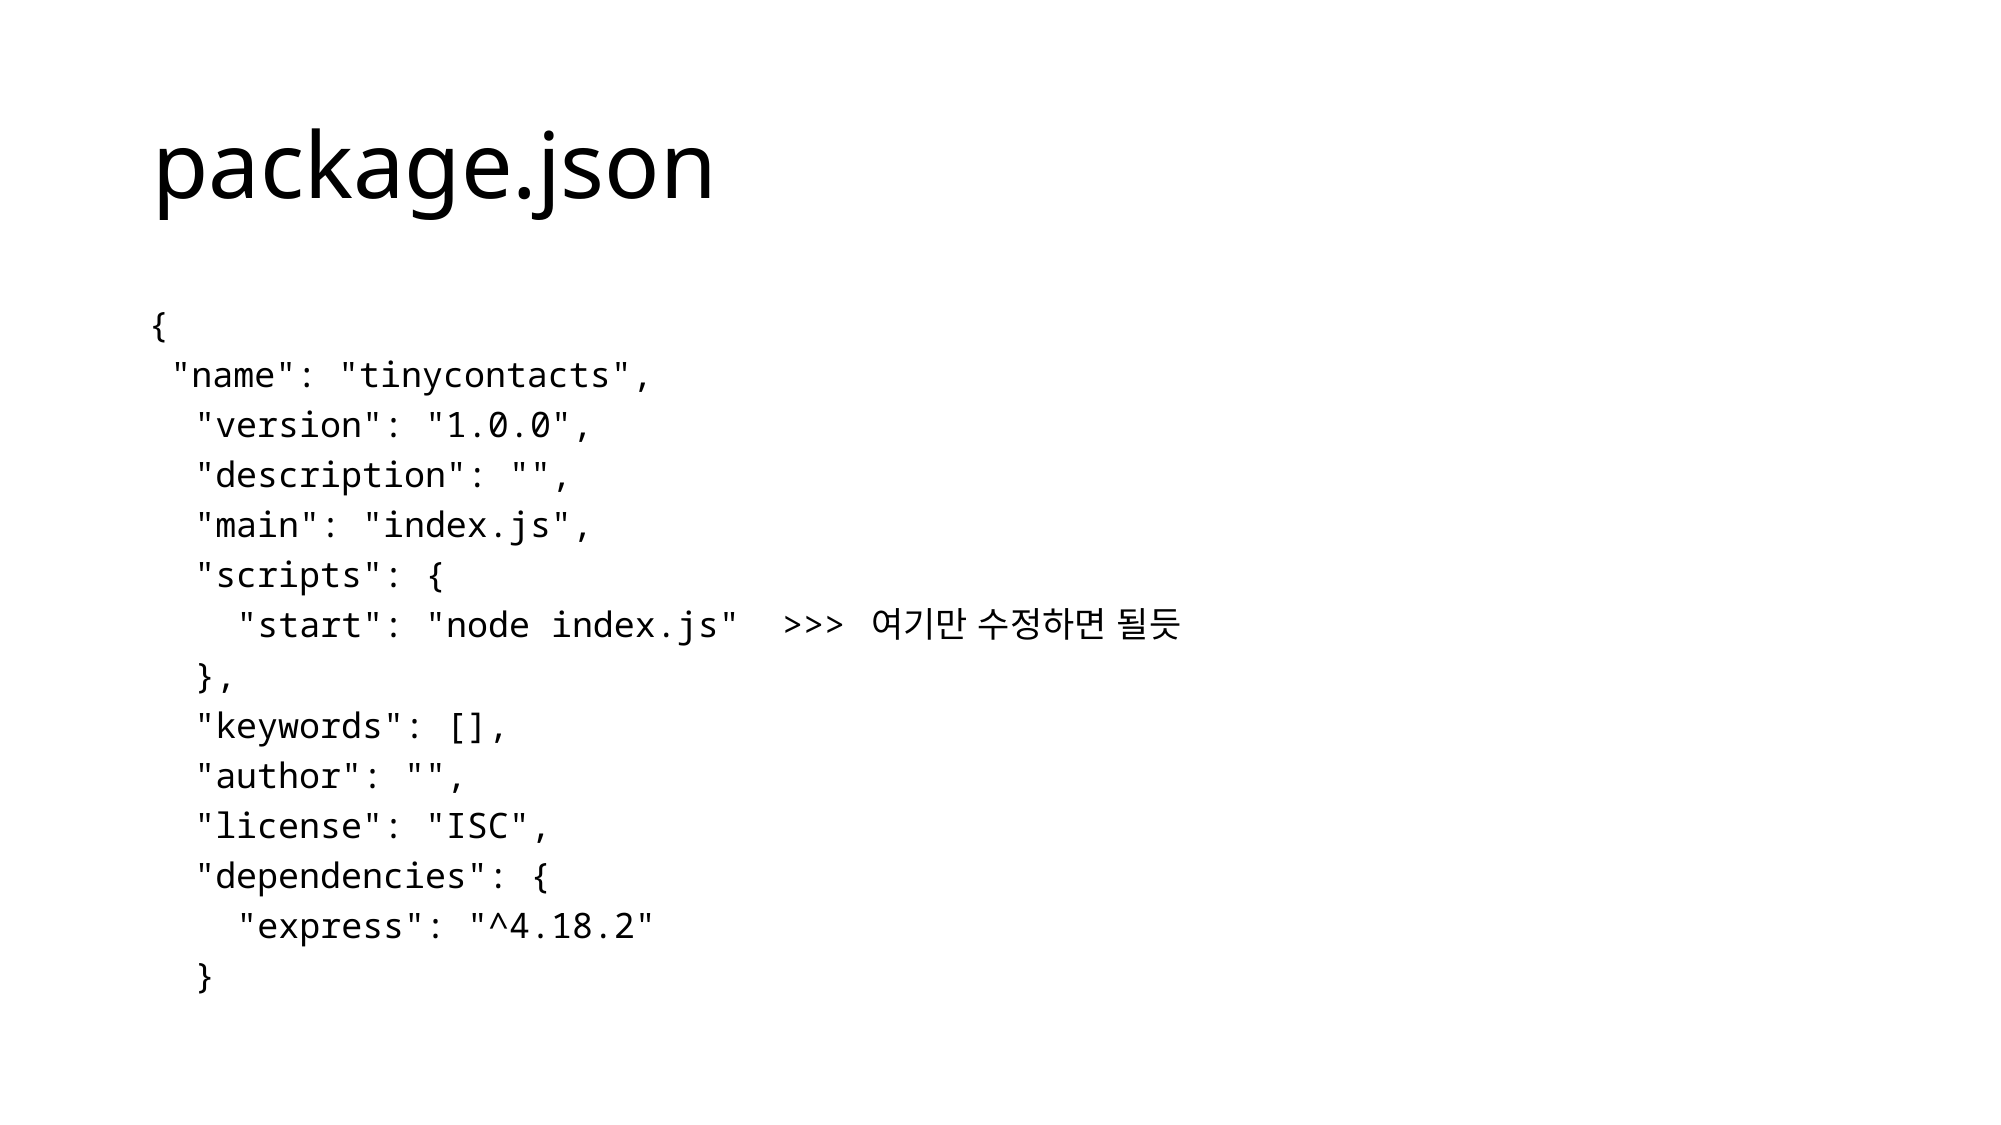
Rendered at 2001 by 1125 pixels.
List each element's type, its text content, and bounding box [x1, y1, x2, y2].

title package.json [137, 59, 1863, 278]
list { "name": "tinycontacts", "version": "1.0.0", "description": "", "main": "index.js", "scripts": { "start": "node index.js" >>> 여기만 수정하면 될듯 }, "keywords": [], "author": "", "license": "ISC", "dependencies": { "express": "^4.18.2" } [137, 299, 1863, 1014]
